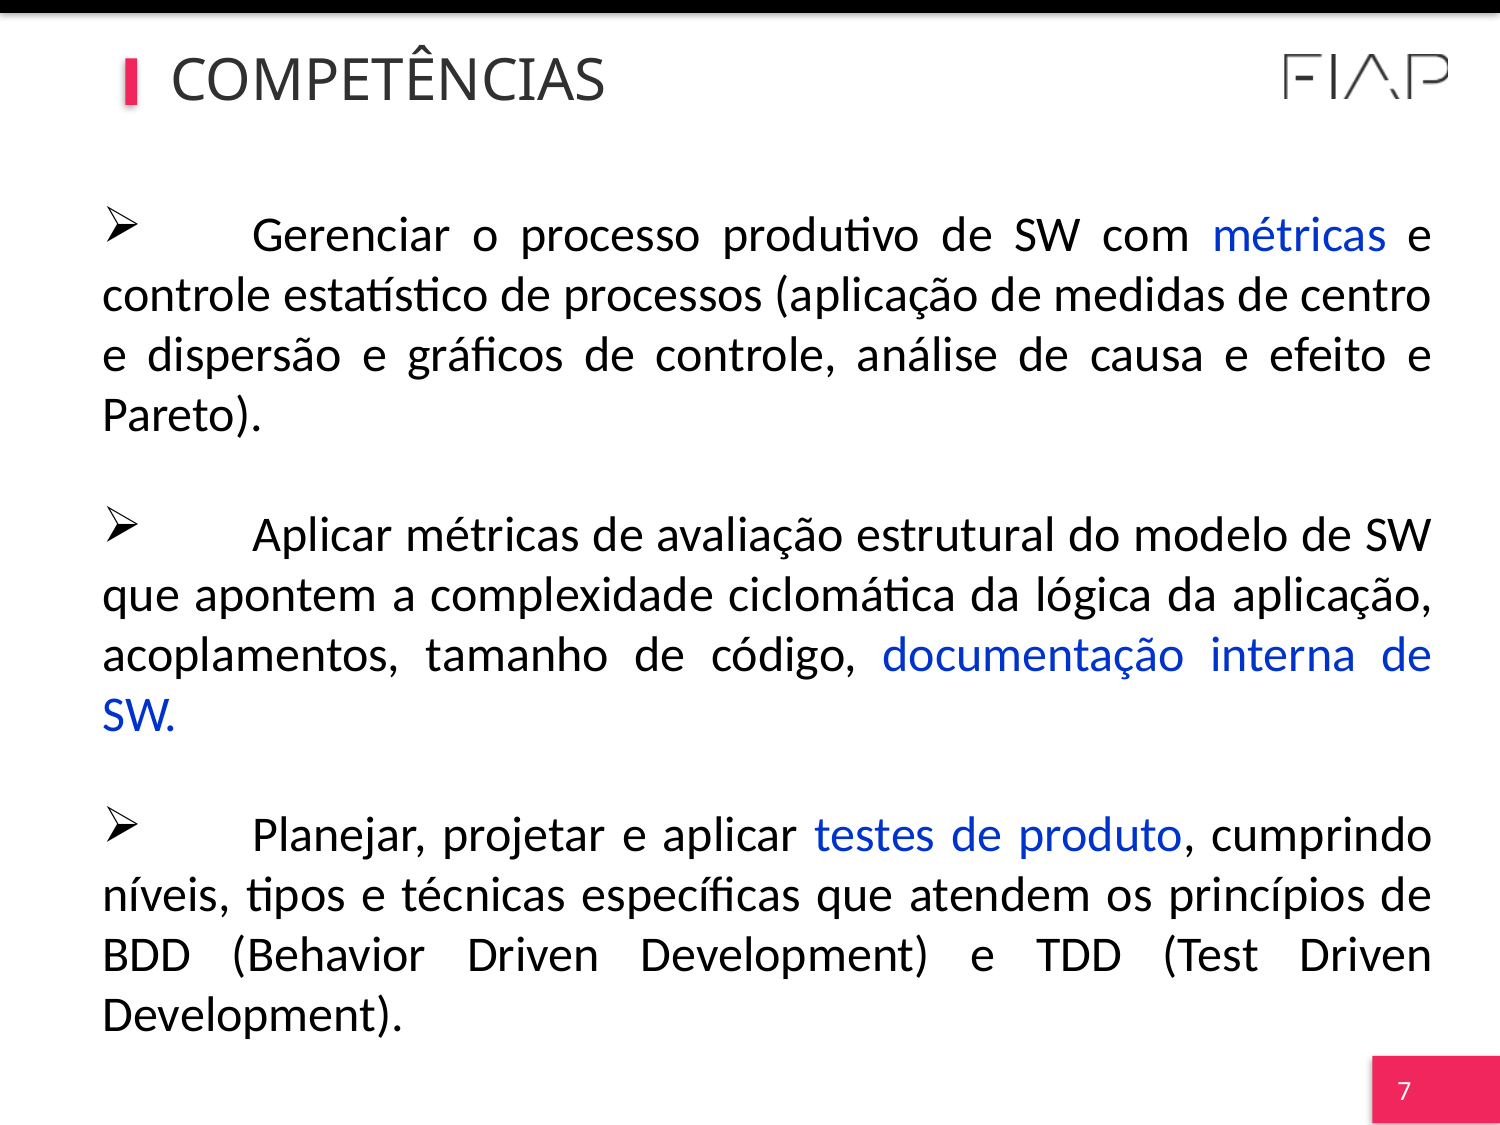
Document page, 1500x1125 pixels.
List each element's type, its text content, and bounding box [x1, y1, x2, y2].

text_box [1372, 1055, 1500, 1124]
text_box [0, 0, 1500, 14]
text_box [125, 58, 138, 106]
text_box Gerenciar o processo produtivo de SW com métricas e controle estatístico de processos (aplicação de medidas de centro e dispersão e gráficos de controle, análise de causa e efeito e Pareto). Aplicar métricas de avaliação estrutural do modelo de SW que apontem a complexidade ciclomática da lógica da aplicação, acoplamentos, tamanho de código, documentação interna de SW. Planejar, projetar e aplicar testes de produto, cumprindo níveis, tipos e técnicas específicas que atendem os princípios de BDD (Behavior Driven Development) e TDD (Test Driven Development). [87, 193, 1448, 1049]
picture [1283, 53, 1449, 99]
text_box 7 [1382, 1068, 1427, 1113]
text_box COMPETÊNCIAS [155, 42, 955, 121]
